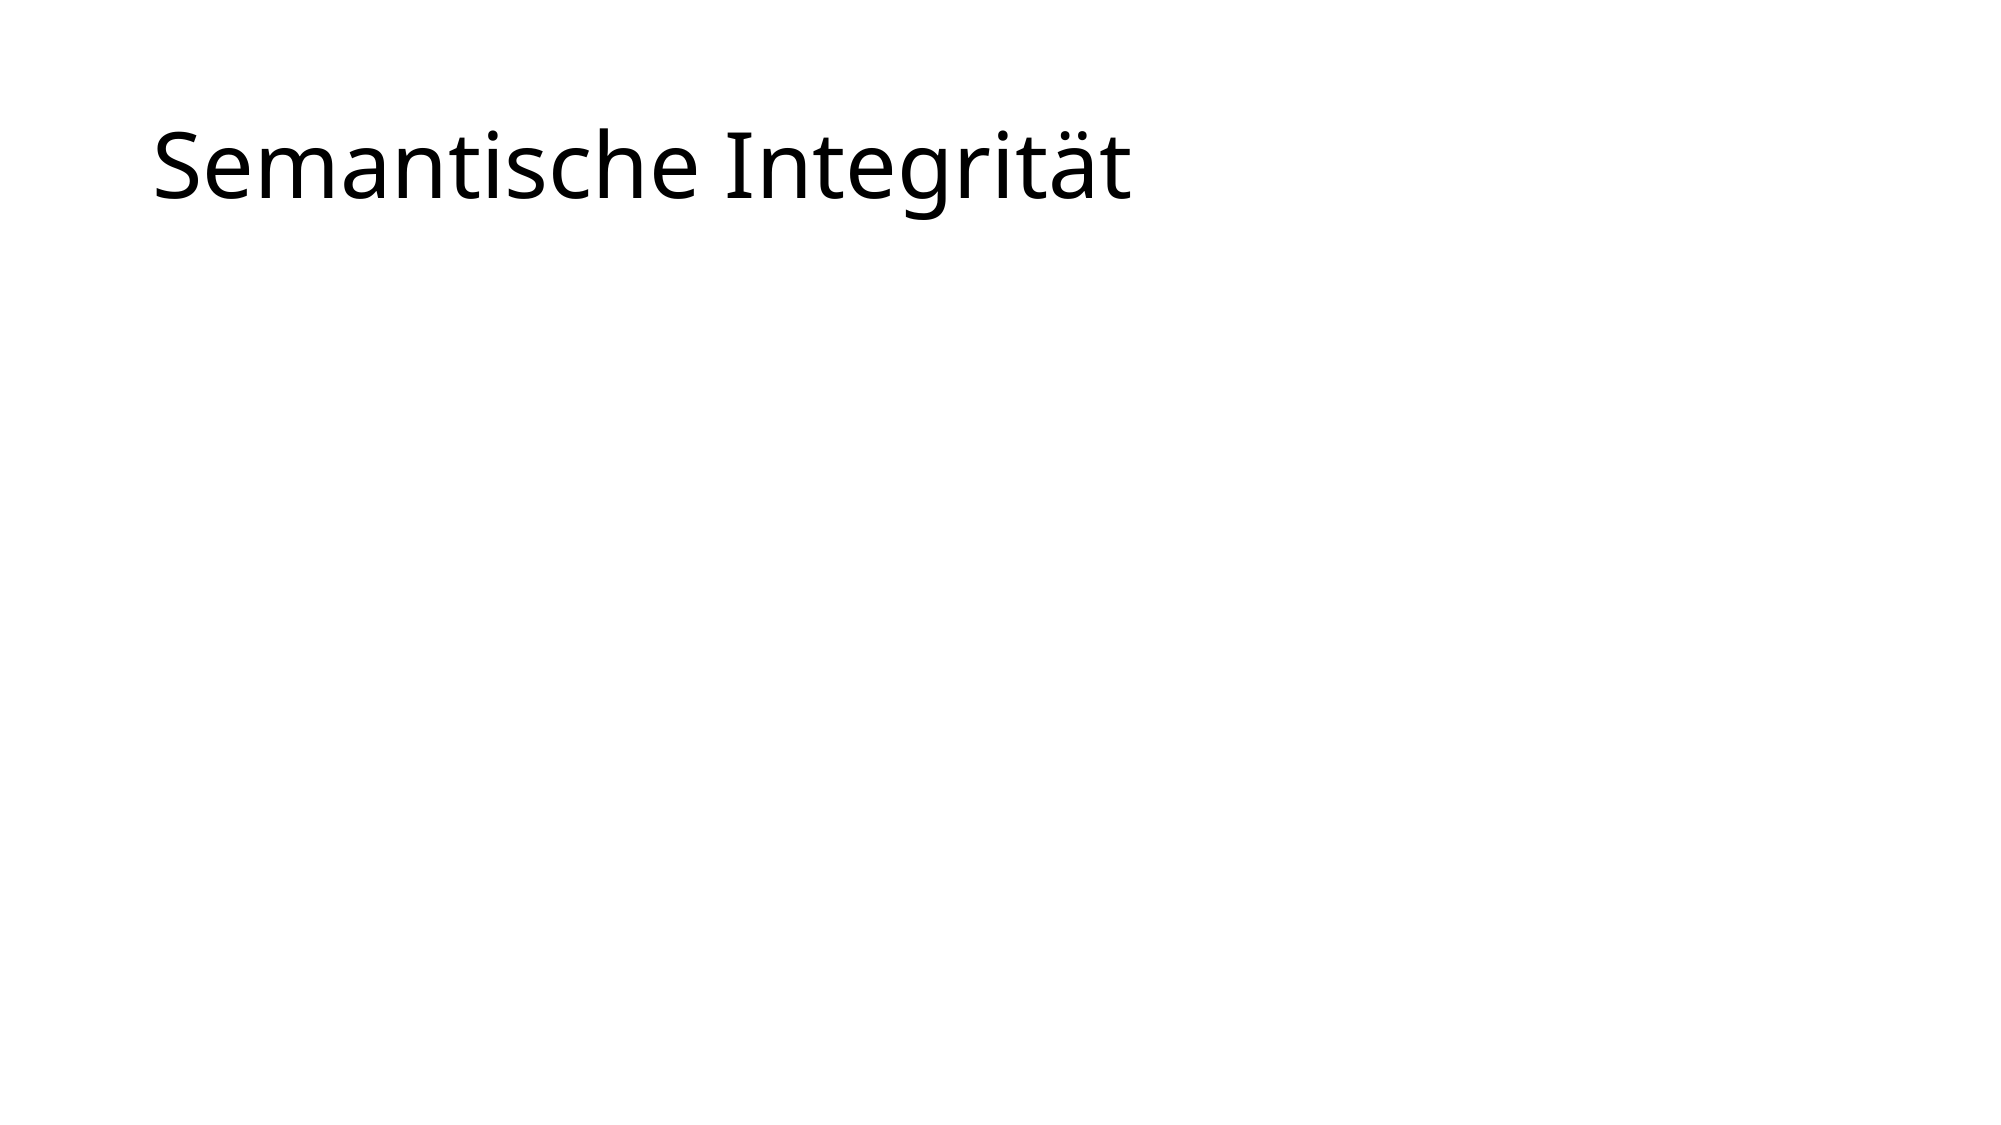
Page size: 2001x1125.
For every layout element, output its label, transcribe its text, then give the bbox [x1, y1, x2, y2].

title Semantische Integrität [137, 59, 1863, 278]
